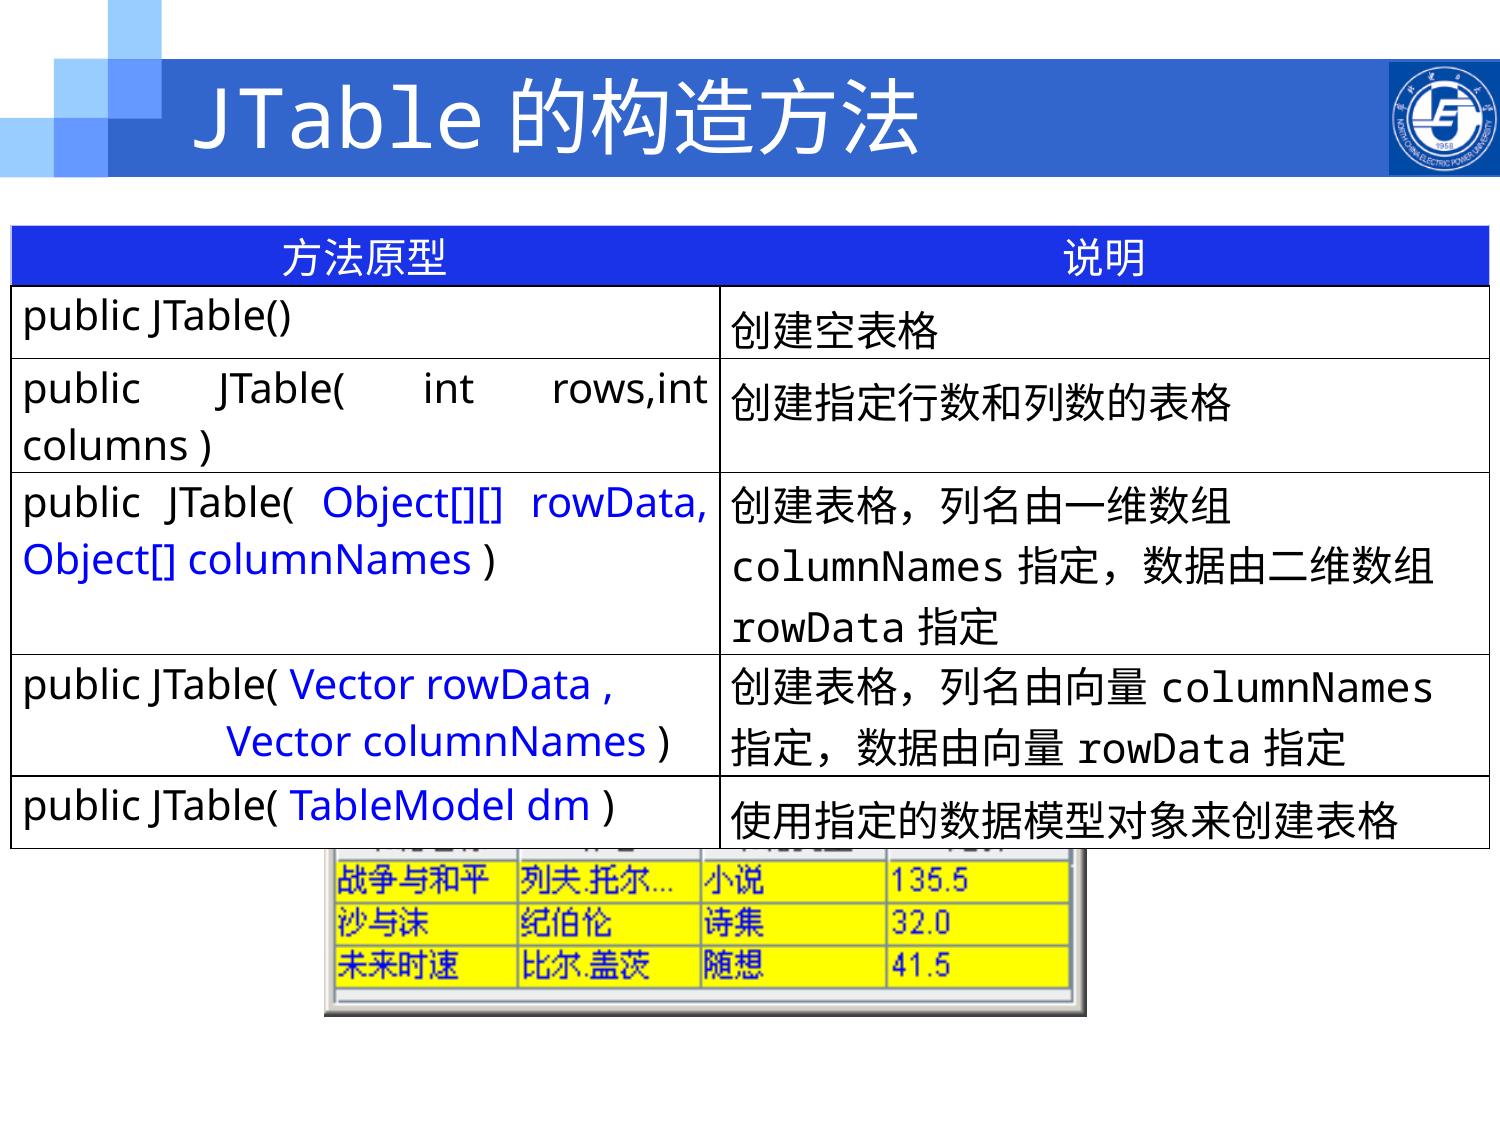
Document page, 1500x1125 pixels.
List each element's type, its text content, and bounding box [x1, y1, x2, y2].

table_cell 创建指定行数和列数的表格 [721, 359, 1489, 472]
table_cell public JTable( Object[][] rowData, Object[] columnNames ) [12, 473, 719, 654]
table_header 方法原型 [12, 226, 720, 285]
picture [324, 751, 1087, 1017]
table_cell 创建表格，列名由一维数组columnNames指定，数据由二维数组rowData指定 [721, 473, 1489, 654]
table_cell public JTable() [12, 287, 719, 358]
title JTable的构造方法 [171, 75, 1384, 155]
table_cell public JTable( int rows,int columns ) [12, 359, 719, 472]
table_cell 创建空表格 [721, 287, 1489, 358]
table_cell 创建表格，列名由向量columnNames指定，数据由向量rowData指定 [721, 655, 1489, 775]
table_cell public JTable( Vector rowData , Vector columnNames ) [12, 655, 719, 775]
table_header 说明 [720, 226, 1489, 285]
table_cell public JTable( TableModel dm ) [12, 777, 324, 848]
picture [1389, 62, 1500, 175]
table_cell 使用指定的数据模型对象来创建表格 [1087, 777, 1489, 848]
